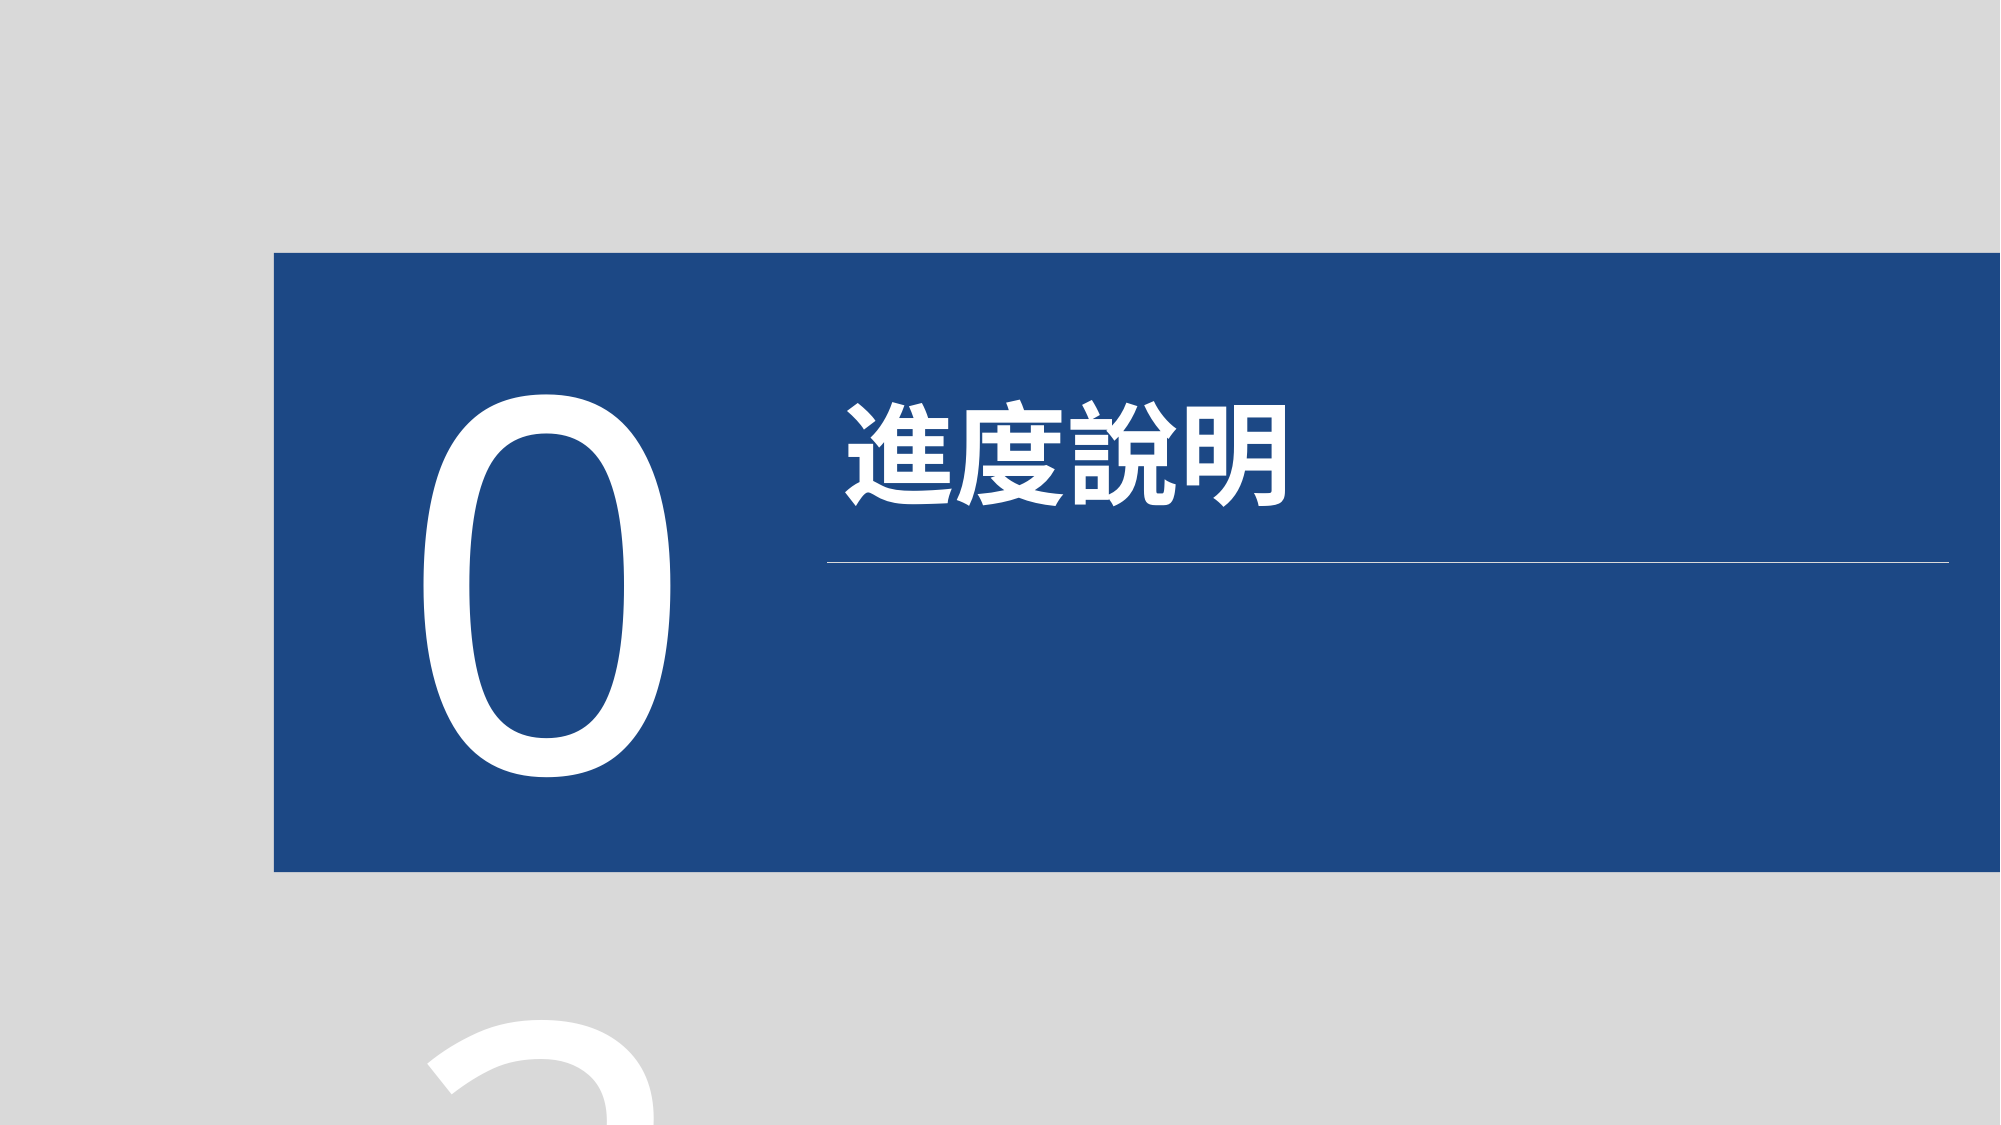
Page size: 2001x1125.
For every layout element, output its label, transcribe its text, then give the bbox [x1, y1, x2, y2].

text_box [823, 252, 2000, 873]
text_box 進度說明 [827, 376, 1559, 526]
text_box 02 [272, 244, 823, 1125]
